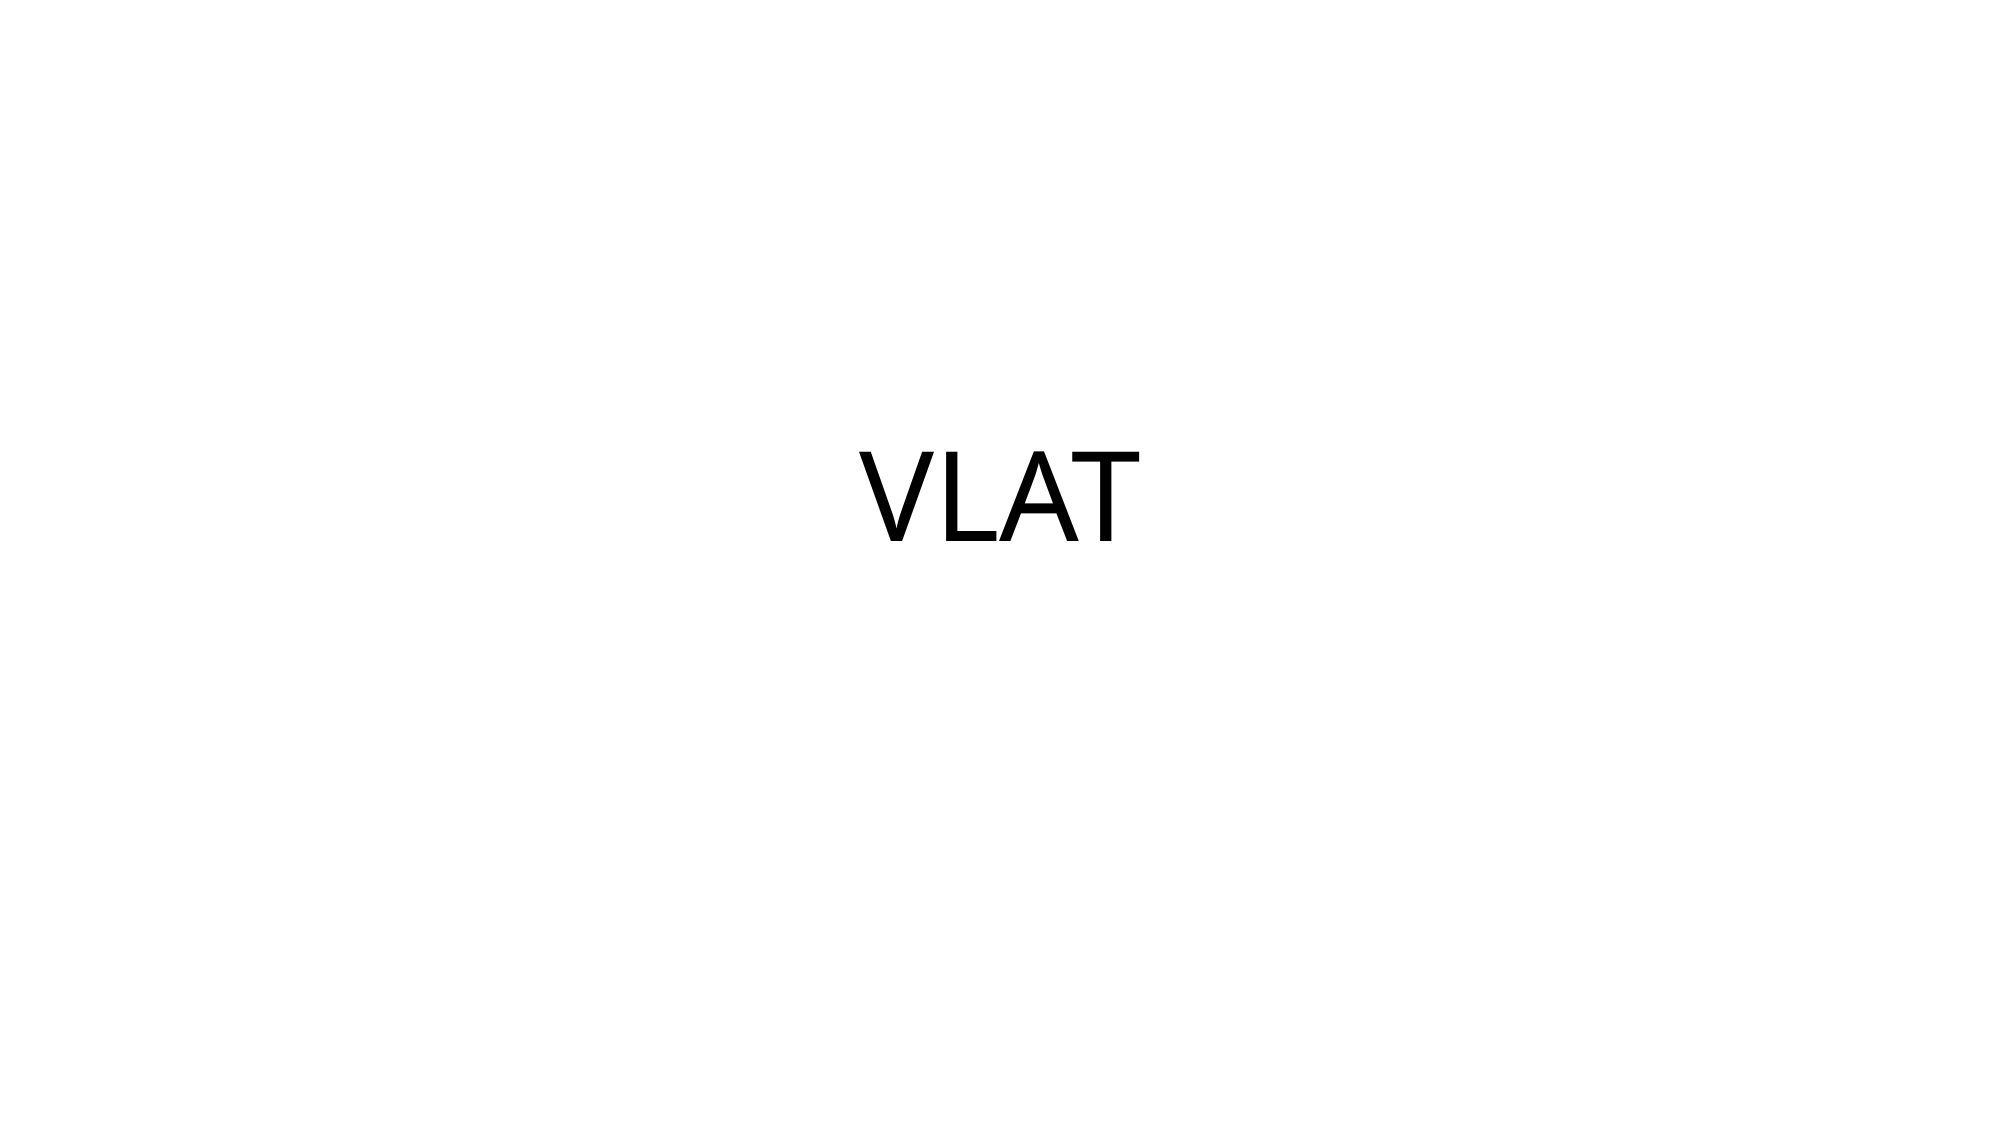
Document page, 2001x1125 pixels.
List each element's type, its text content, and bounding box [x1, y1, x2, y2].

title VLAT [249, 184, 1750, 576]
